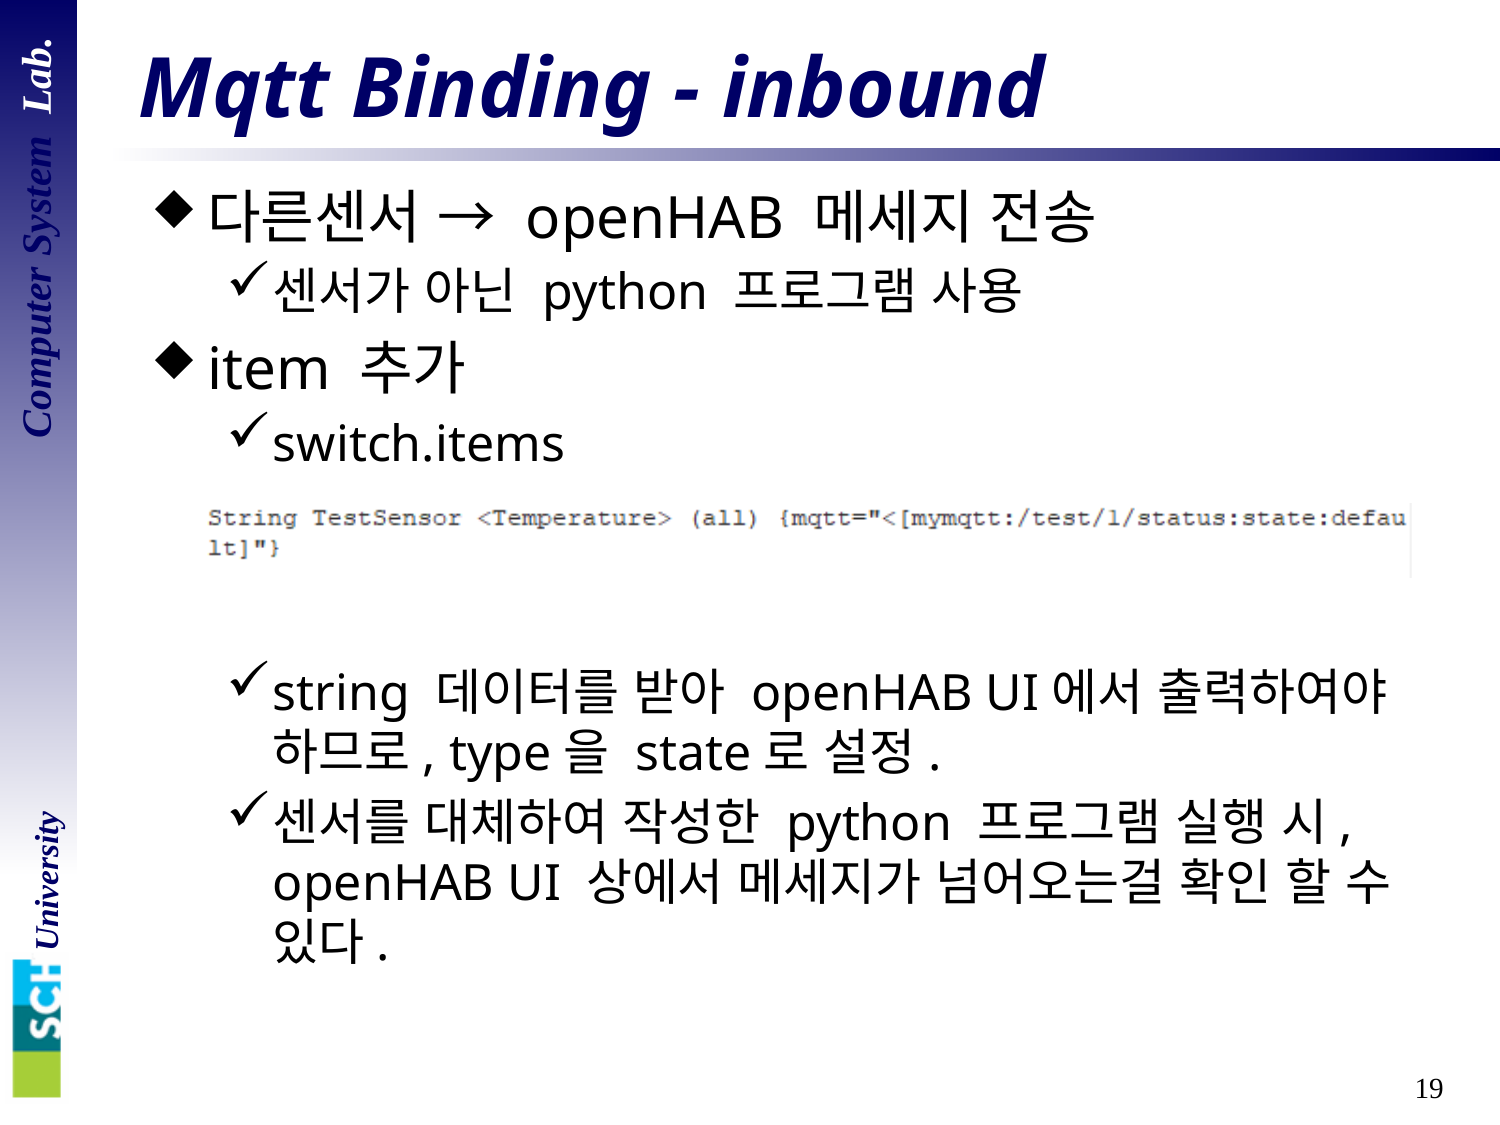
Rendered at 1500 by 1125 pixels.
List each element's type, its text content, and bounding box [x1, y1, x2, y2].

text_box [277, 97, 1500, 173]
picture [206, 503, 1412, 578]
list 다른센서 → openHAB 메세지 전송 센서가 아닌 python 프로그램 사용 item 추가 switch.items string 데이터를 받아 openHAB UI에서 출력하여야 하므로, type을 state로 설정. 센서를 대체하여 작성한 python 프로그램 실행 시, openHAB UI 상에서 메세지가 넘어오는걸 확인 할 수 있다. [135, 172, 1448, 1038]
picture [5, 952, 69, 1104]
title Mqtt Binding - inbound [123, 25, 1460, 143]
